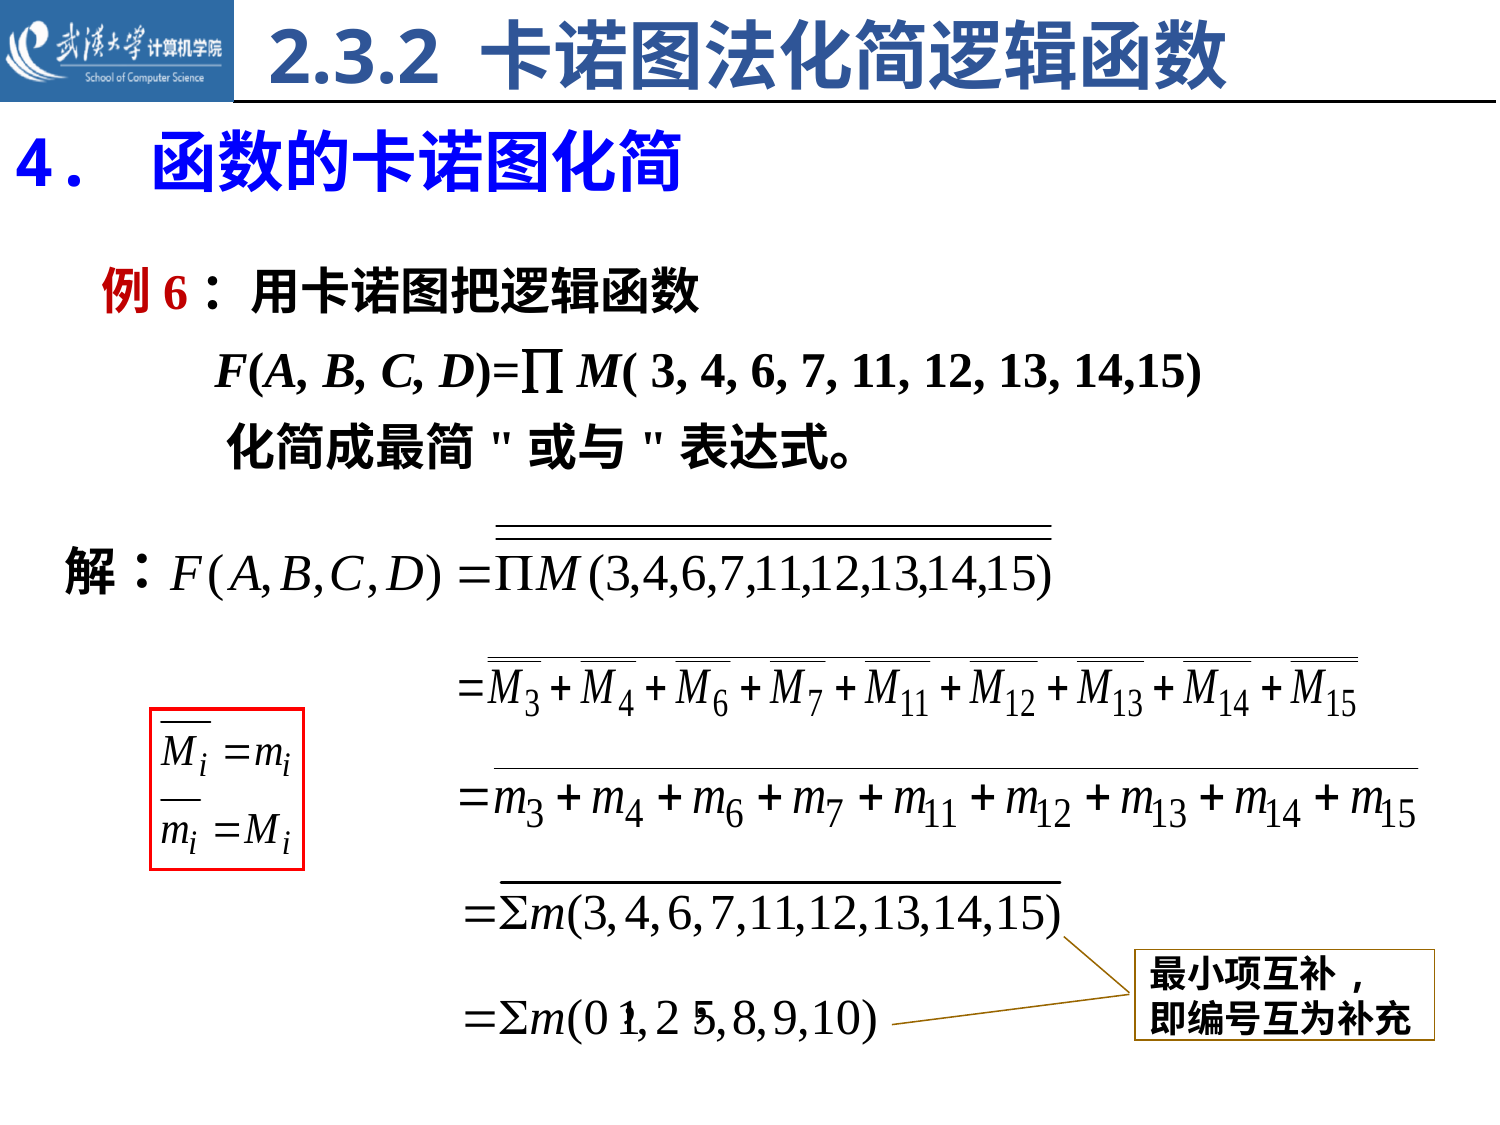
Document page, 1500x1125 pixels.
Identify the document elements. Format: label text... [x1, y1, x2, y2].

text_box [453, 988, 887, 1056]
picture [0, 0, 234, 102]
text_box 4. 函数的卡诺图化简 [0, 112, 836, 208]
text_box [453, 763, 1423, 833]
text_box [151, 710, 302, 868]
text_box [54, 509, 1063, 614]
text_box 2.3.2 卡诺图法化简逻辑函数 [254, 0, 1319, 101]
text_box 2.3.2 卡诺图法化简逻辑函数 [254, 102, 1319, 106]
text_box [453, 652, 1361, 722]
text_box 例6：用卡诺图把逻辑函数 F(A, B, C, D)= M( 3, 4, 6, 7, 11, 12, 13, 14,15) 化简成最简"或与"表达式。 [89, 235, 1293, 495]
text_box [891, 936, 1435, 1041]
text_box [453, 870, 1072, 951]
